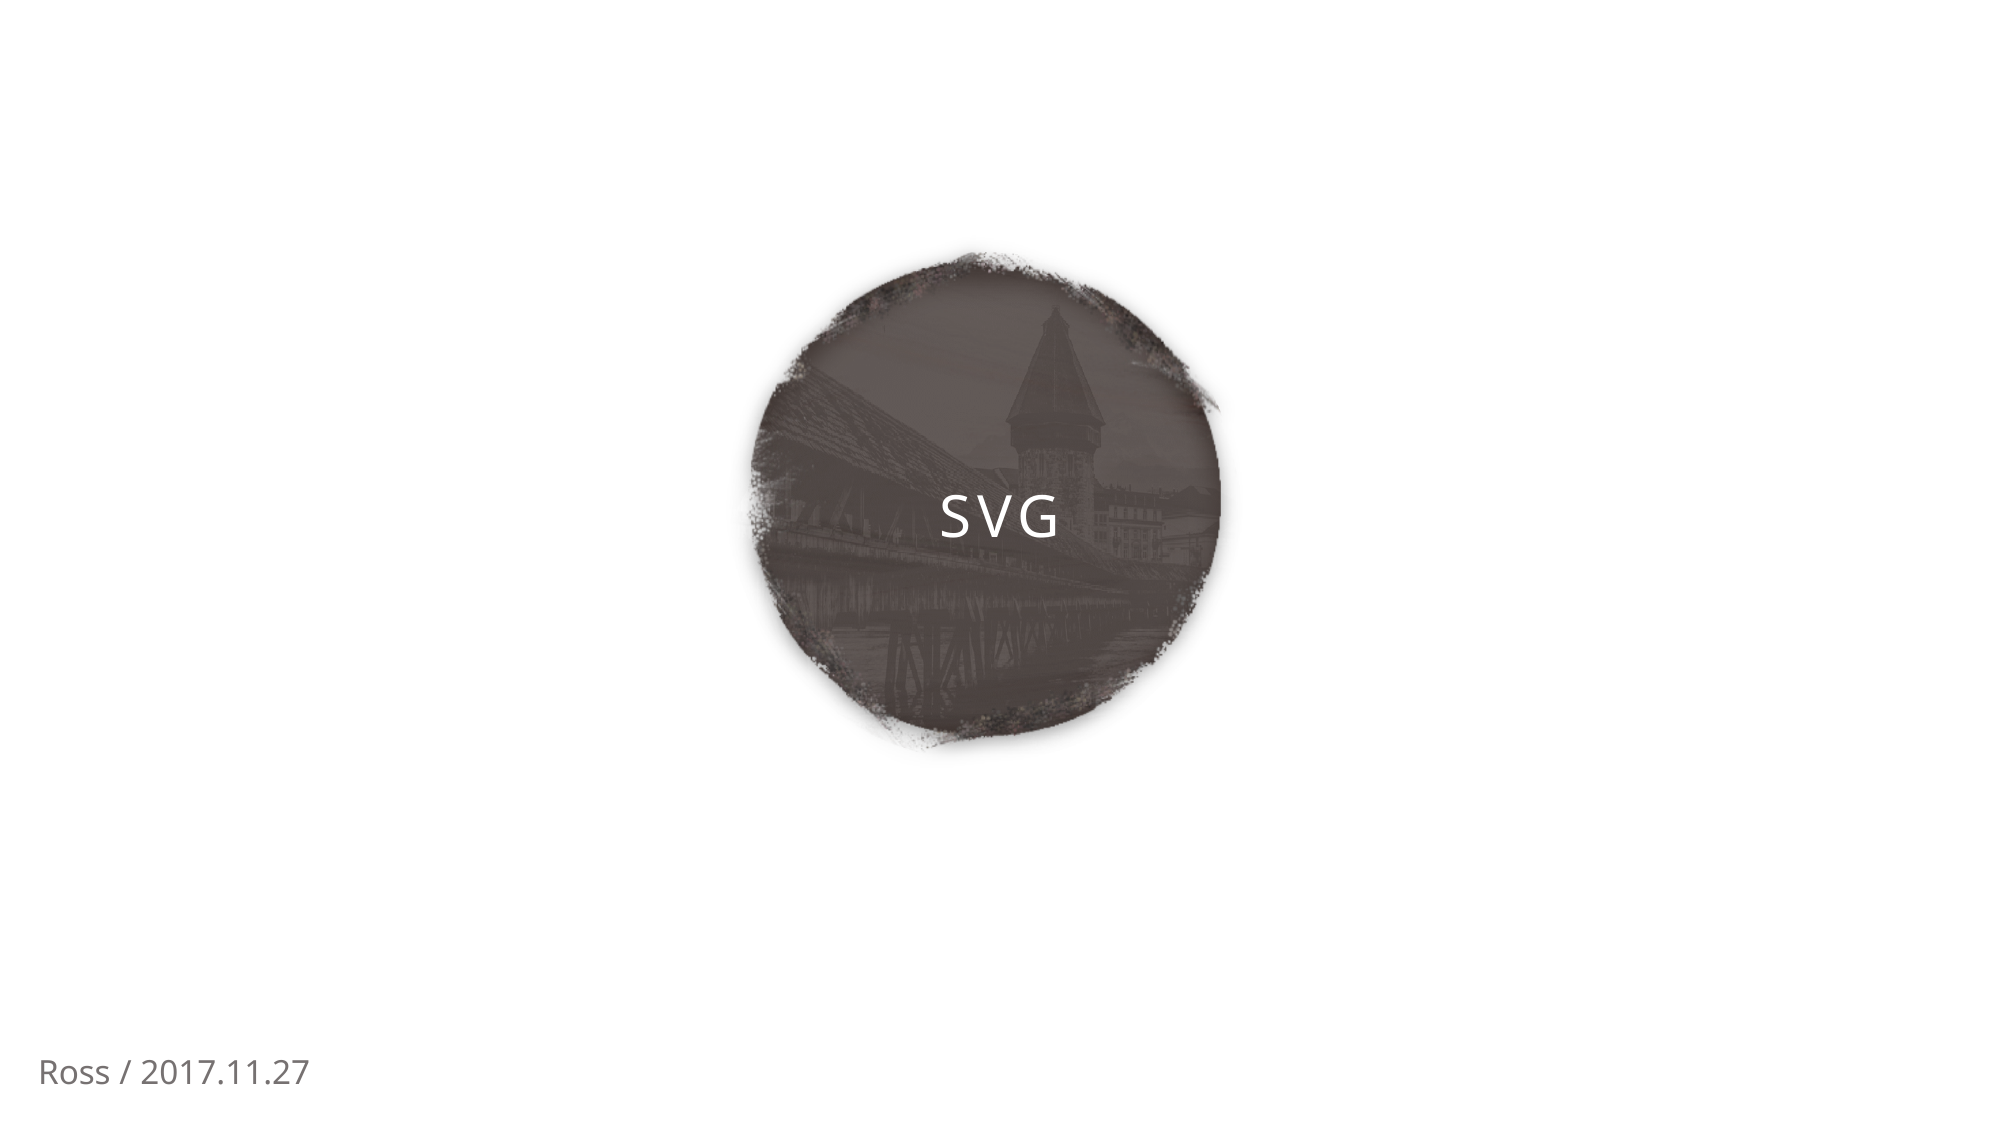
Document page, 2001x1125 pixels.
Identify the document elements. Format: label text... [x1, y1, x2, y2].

text_box Ross / 2017.11.27 [23, 1043, 293, 1115]
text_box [701, 228, 1266, 792]
